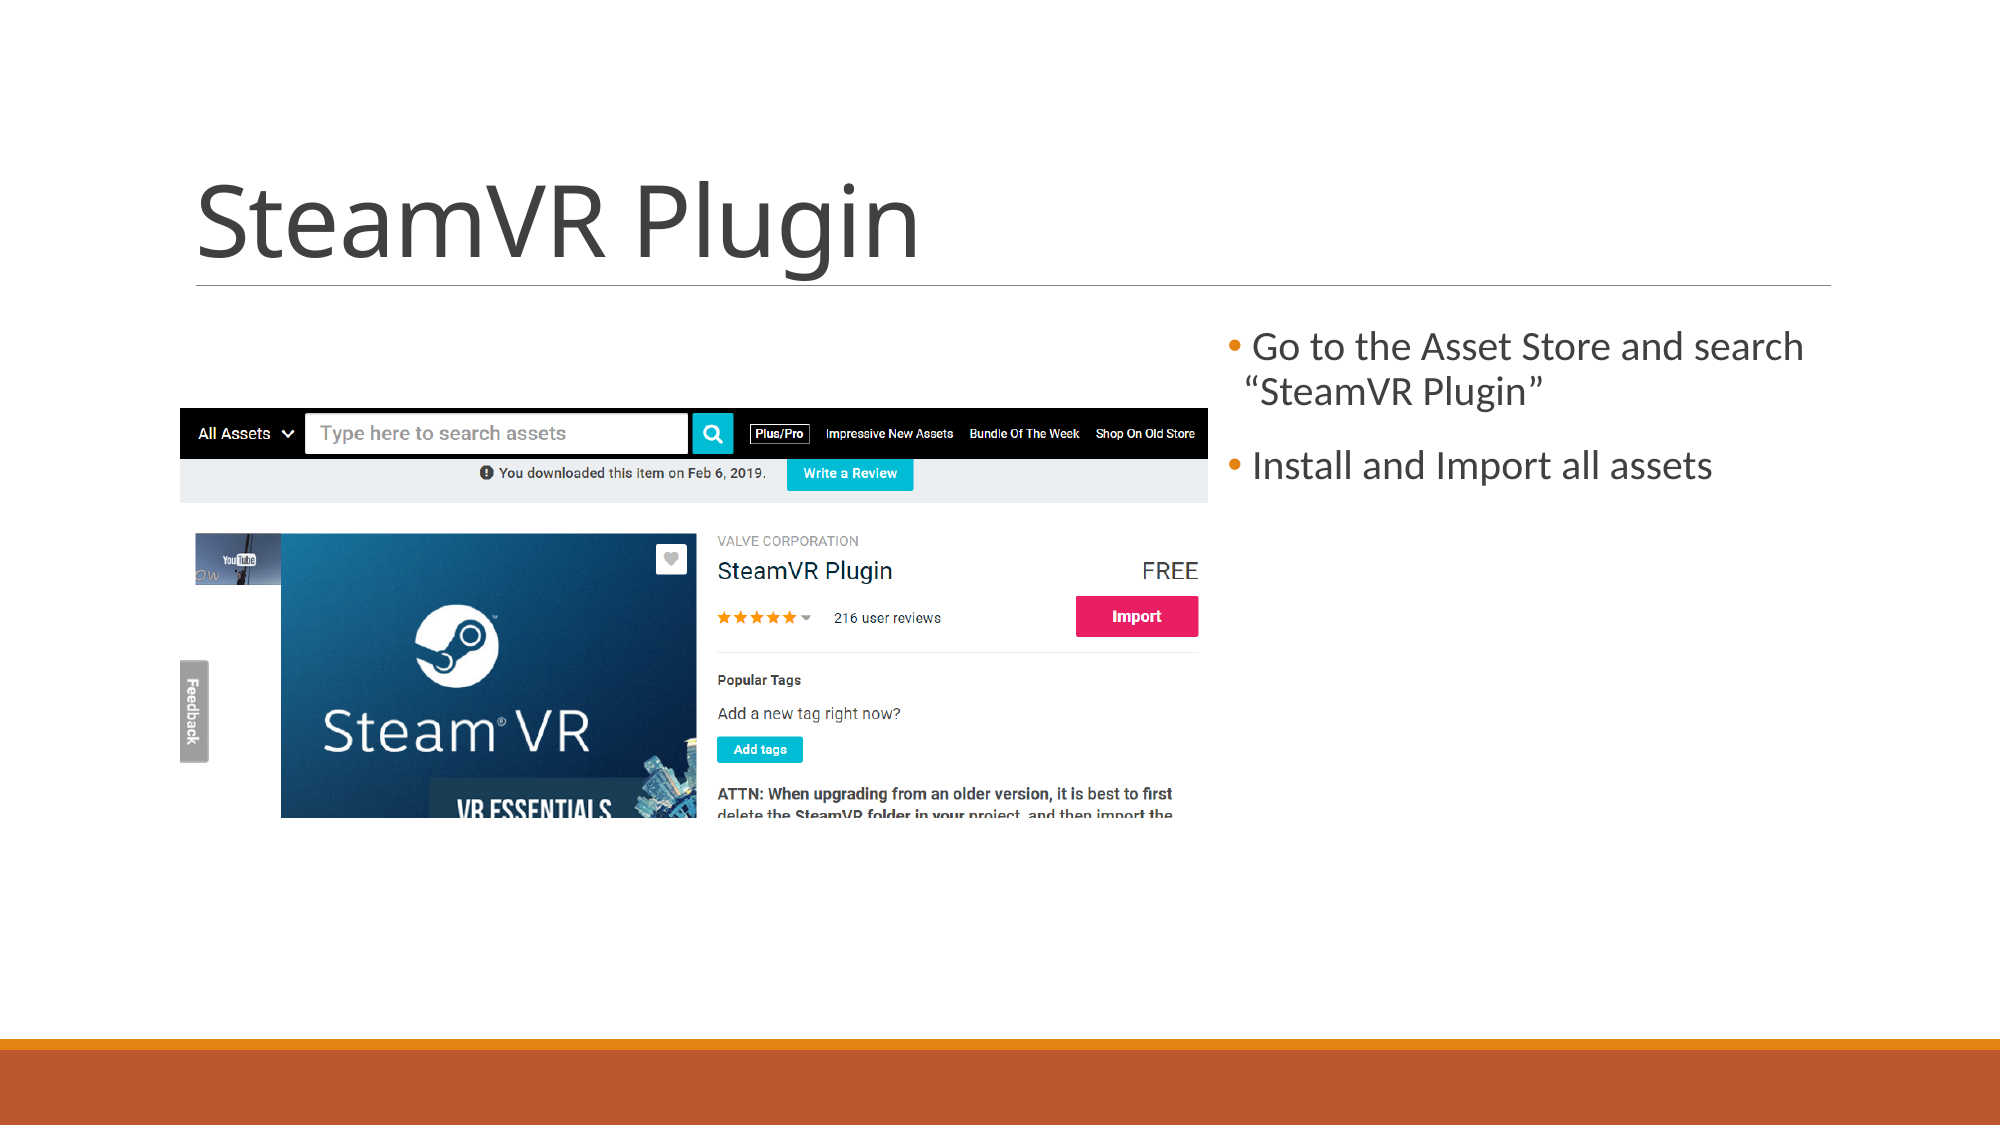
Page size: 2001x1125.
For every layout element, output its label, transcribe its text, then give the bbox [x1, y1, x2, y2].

list Go to the Asset Store and search “SteamVR Plugin” Install and Import all assets [1227, 317, 1820, 978]
title SteamVR Plugin [180, 47, 1830, 285]
picture [179, 408, 1209, 819]
